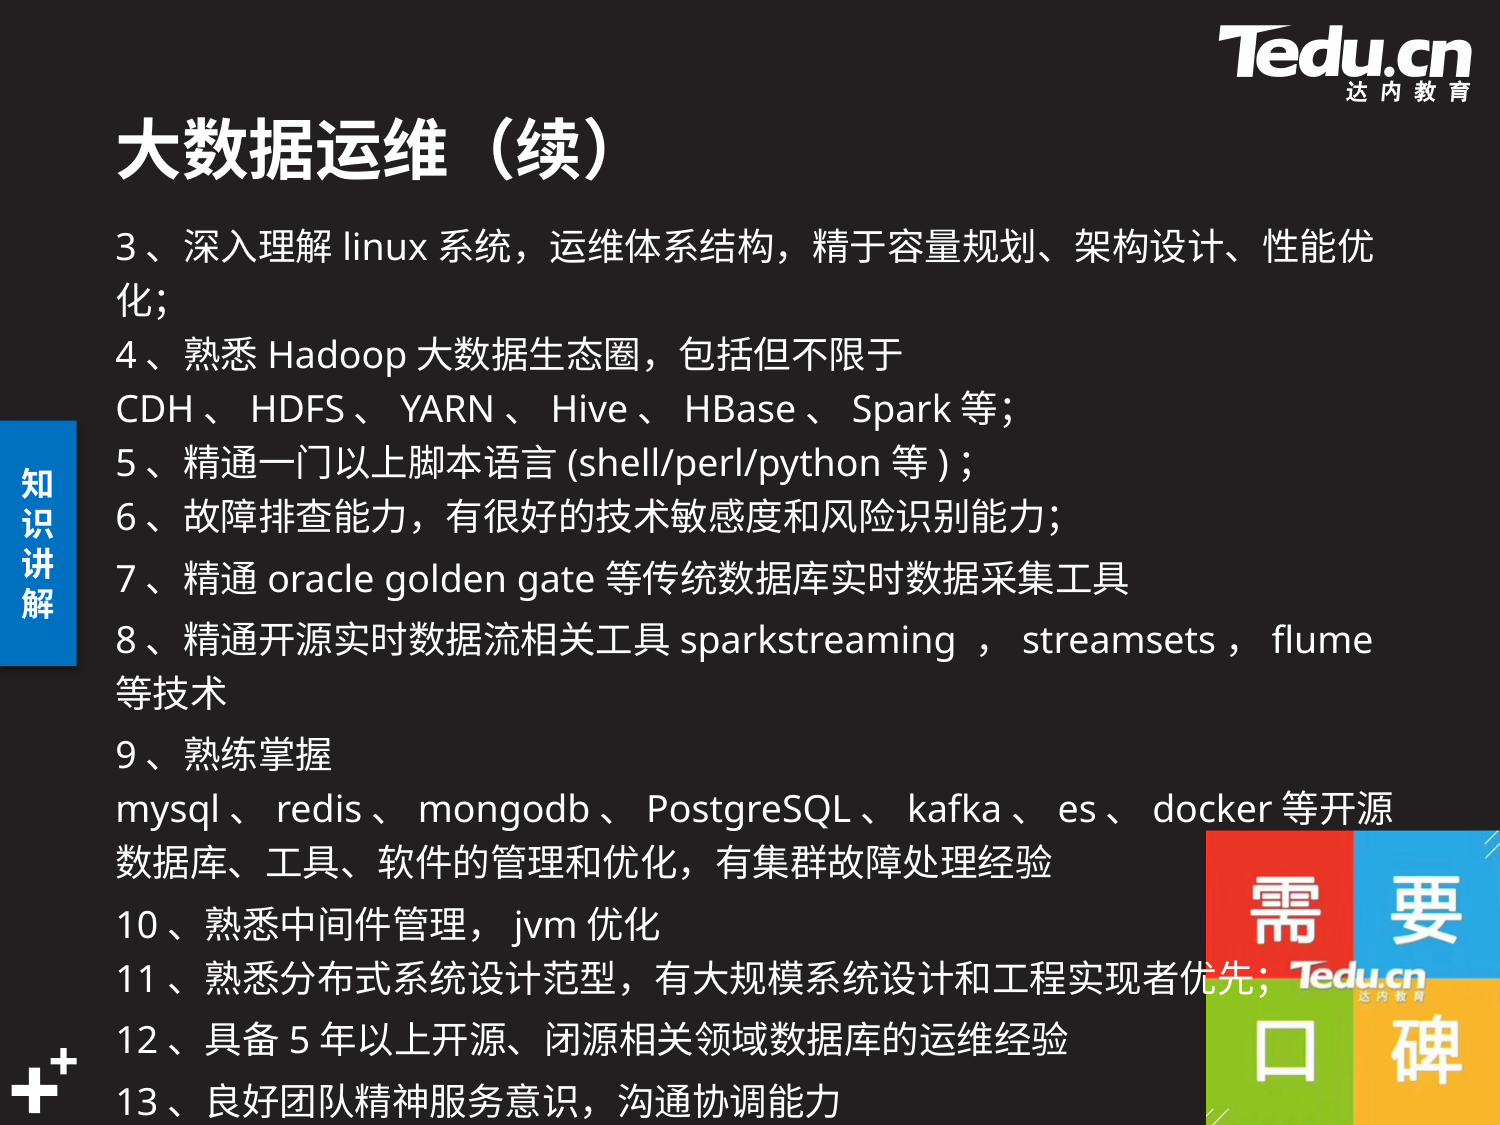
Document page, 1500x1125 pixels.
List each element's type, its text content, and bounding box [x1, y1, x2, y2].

picture [1206, 830, 1500, 1125]
list 3、深入理解linux系统，运维体系结构，精于容量规划、架构设计、性能优化； 4、熟悉Hadoop大数据生态圈，包括但不限于CDH、HDFS、YARN、Hive、HBase、Spark等； 5、精通一门以上脚本语言(shell/perl/python等)； 6、故障排查能力，有很好的技术敏感度和风险识别能力； 7、精通oracle golden gate等传统数据库实时数据采集工具 8、精通开源实时数据流相关工具sparkstreaming ，streamsets，flume等技术 9、熟练掌握mysql、redis、mongodb、PostgreSQL、kafka、es、docker等开源数据库、工具、软件的管理和优化，有集群故障处理经验 10、熟悉中间件管理，jvm优化 11、熟悉分布式系统设计范型，有大规模系统设计和工程实现者优先； 12、具备5年以上开源、闭源相关领域数据库的运维经验 13、良好团队精神服务意识，沟通协调能力 14、本科以上，英语4级以上 [100, 206, 1424, 1094]
title 大数据运维（续） [100, 89, 1211, 206]
picture [1170, 1, 1500, 118]
